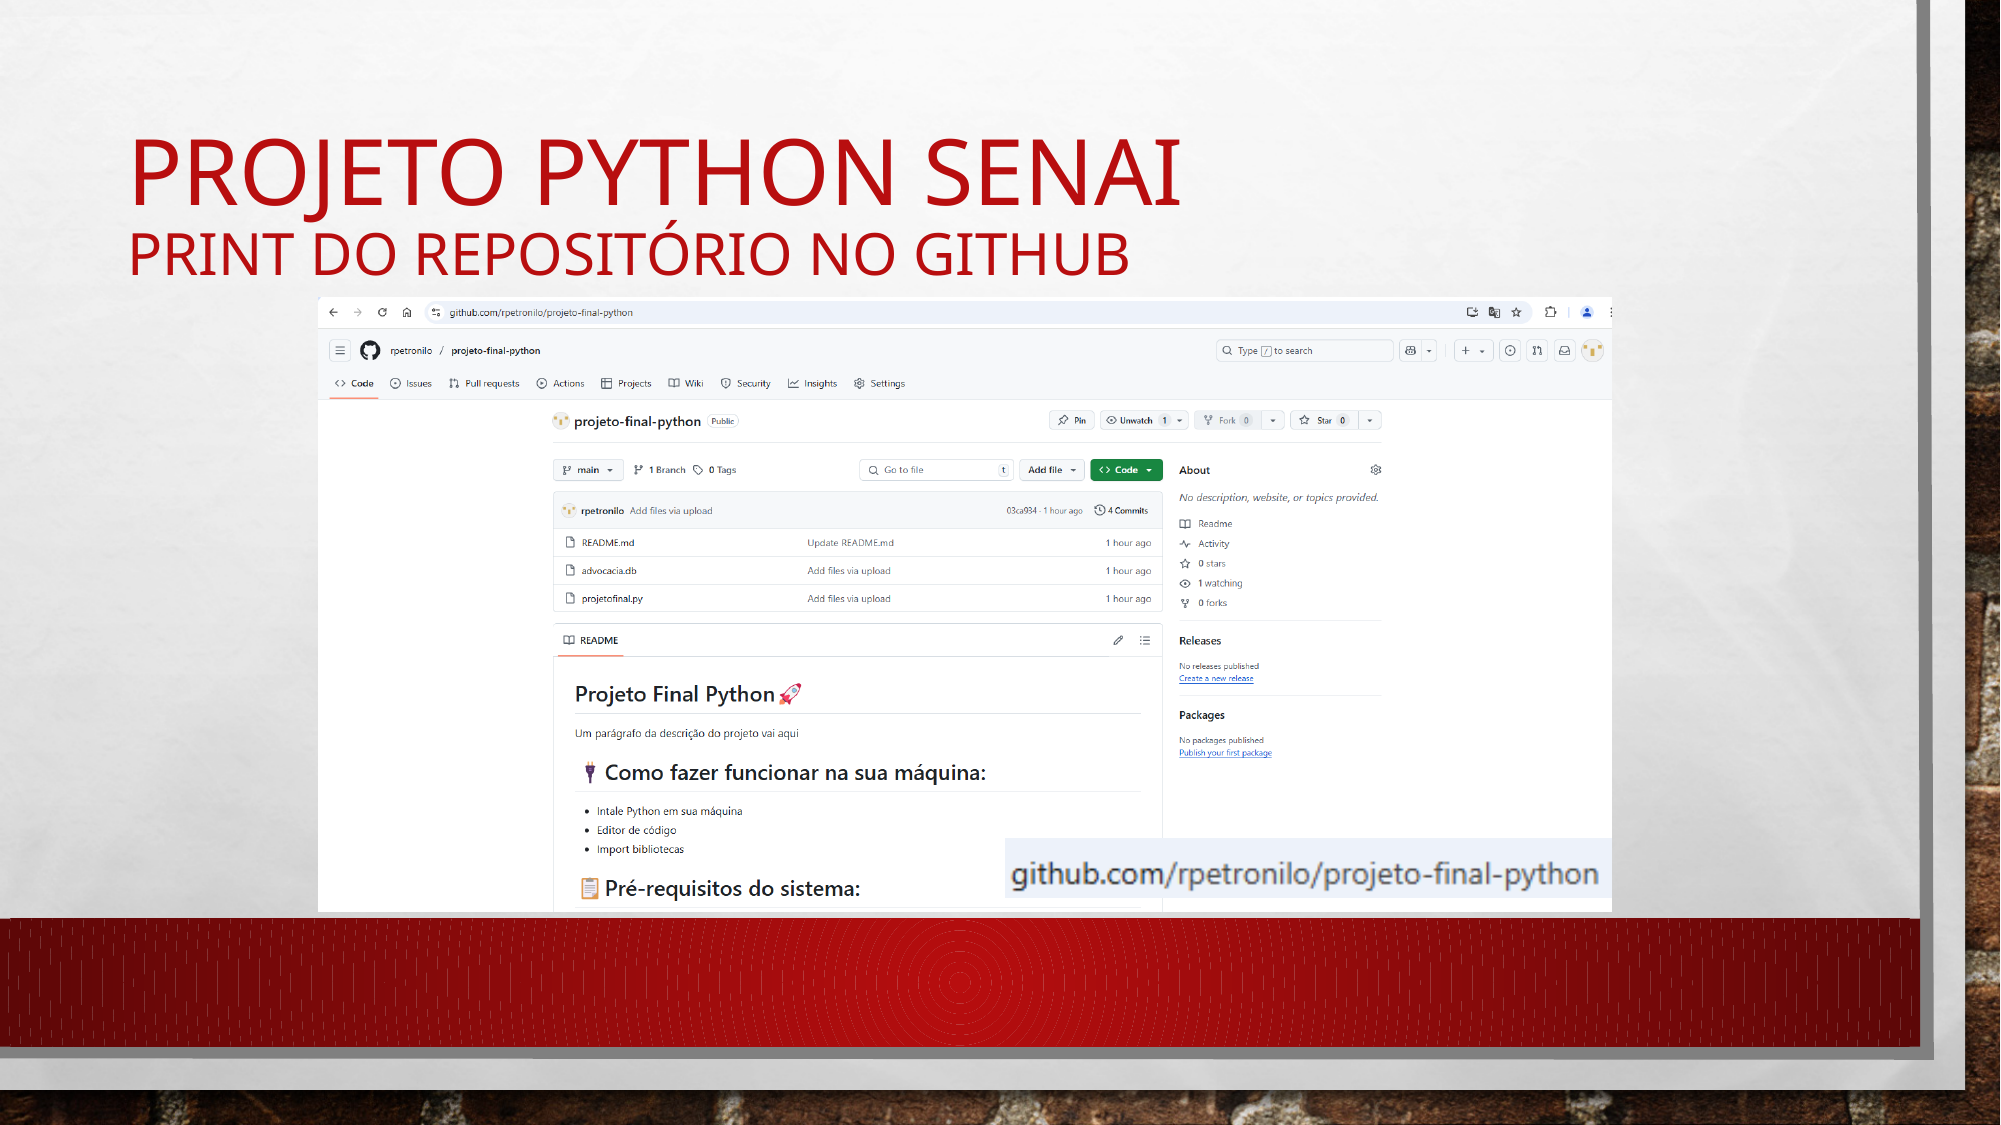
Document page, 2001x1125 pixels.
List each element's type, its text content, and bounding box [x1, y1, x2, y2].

title PROJETO PYTHON SENAI PRINT DO REPOSITÓRIO NO gITHUB [112, 112, 1818, 302]
picture [318, 296, 1612, 912]
picture [0, 0, 2000, 1125]
